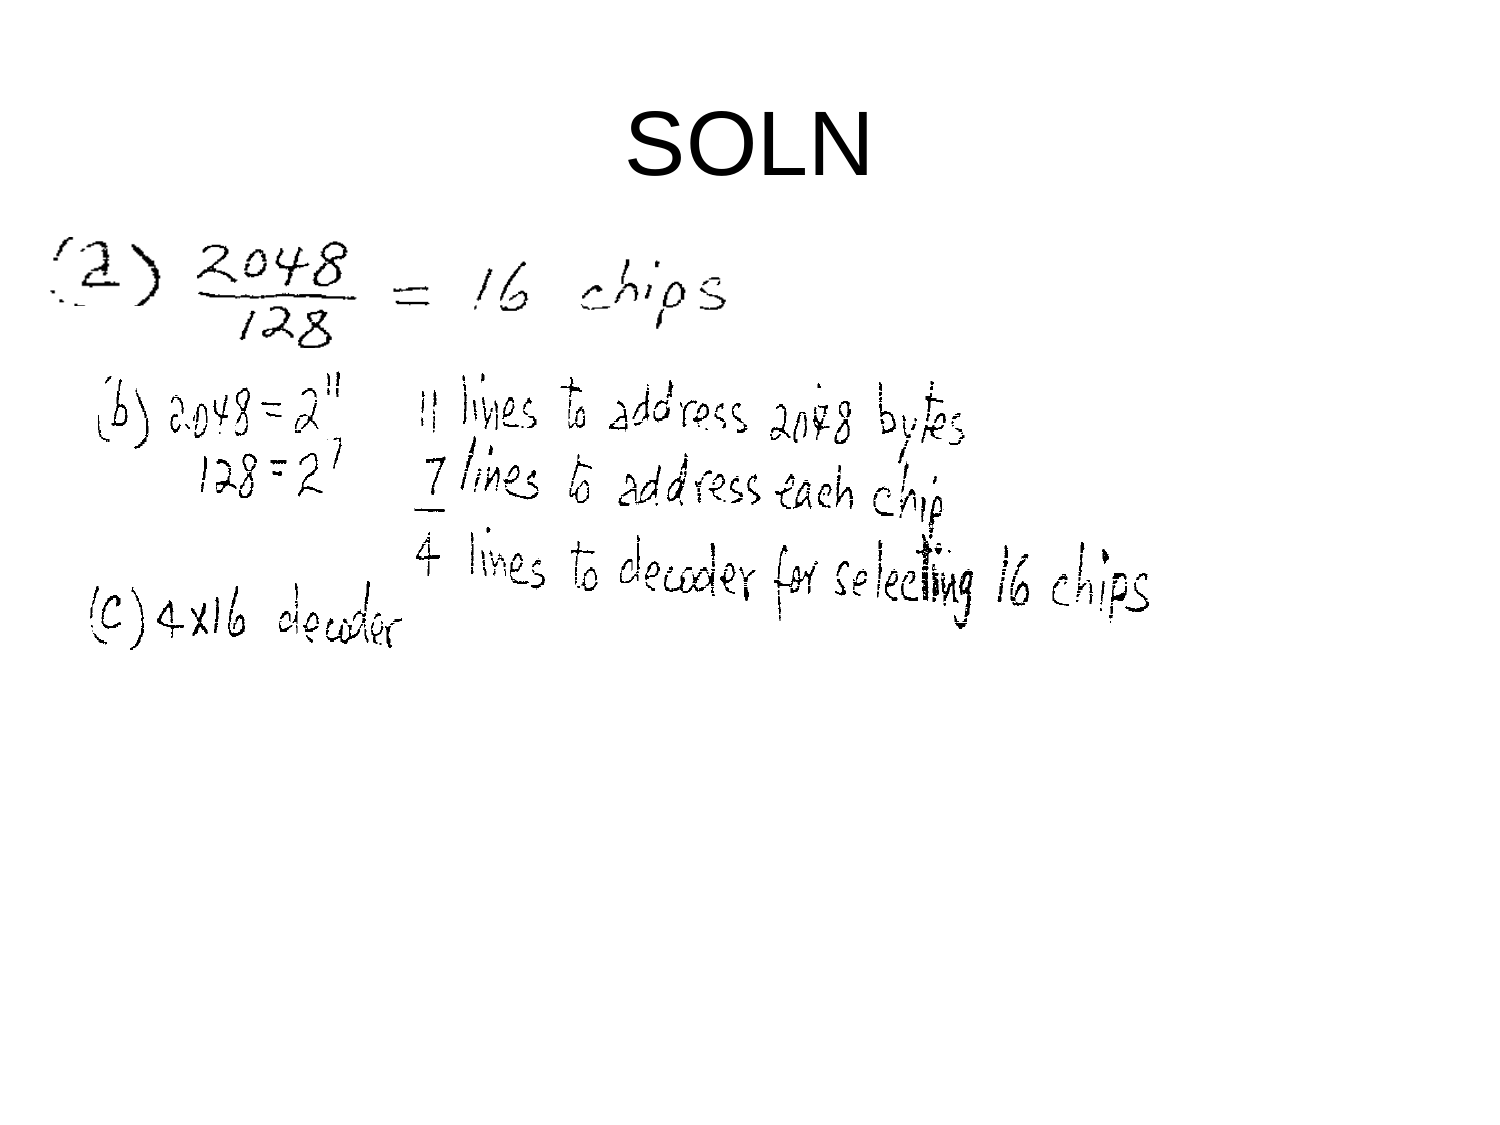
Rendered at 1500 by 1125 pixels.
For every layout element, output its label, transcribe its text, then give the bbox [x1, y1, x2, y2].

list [187, 237, 763, 349]
picture [87, 367, 1188, 663]
picture [22, 237, 176, 306]
title SOLN [74, 44, 1426, 233]
